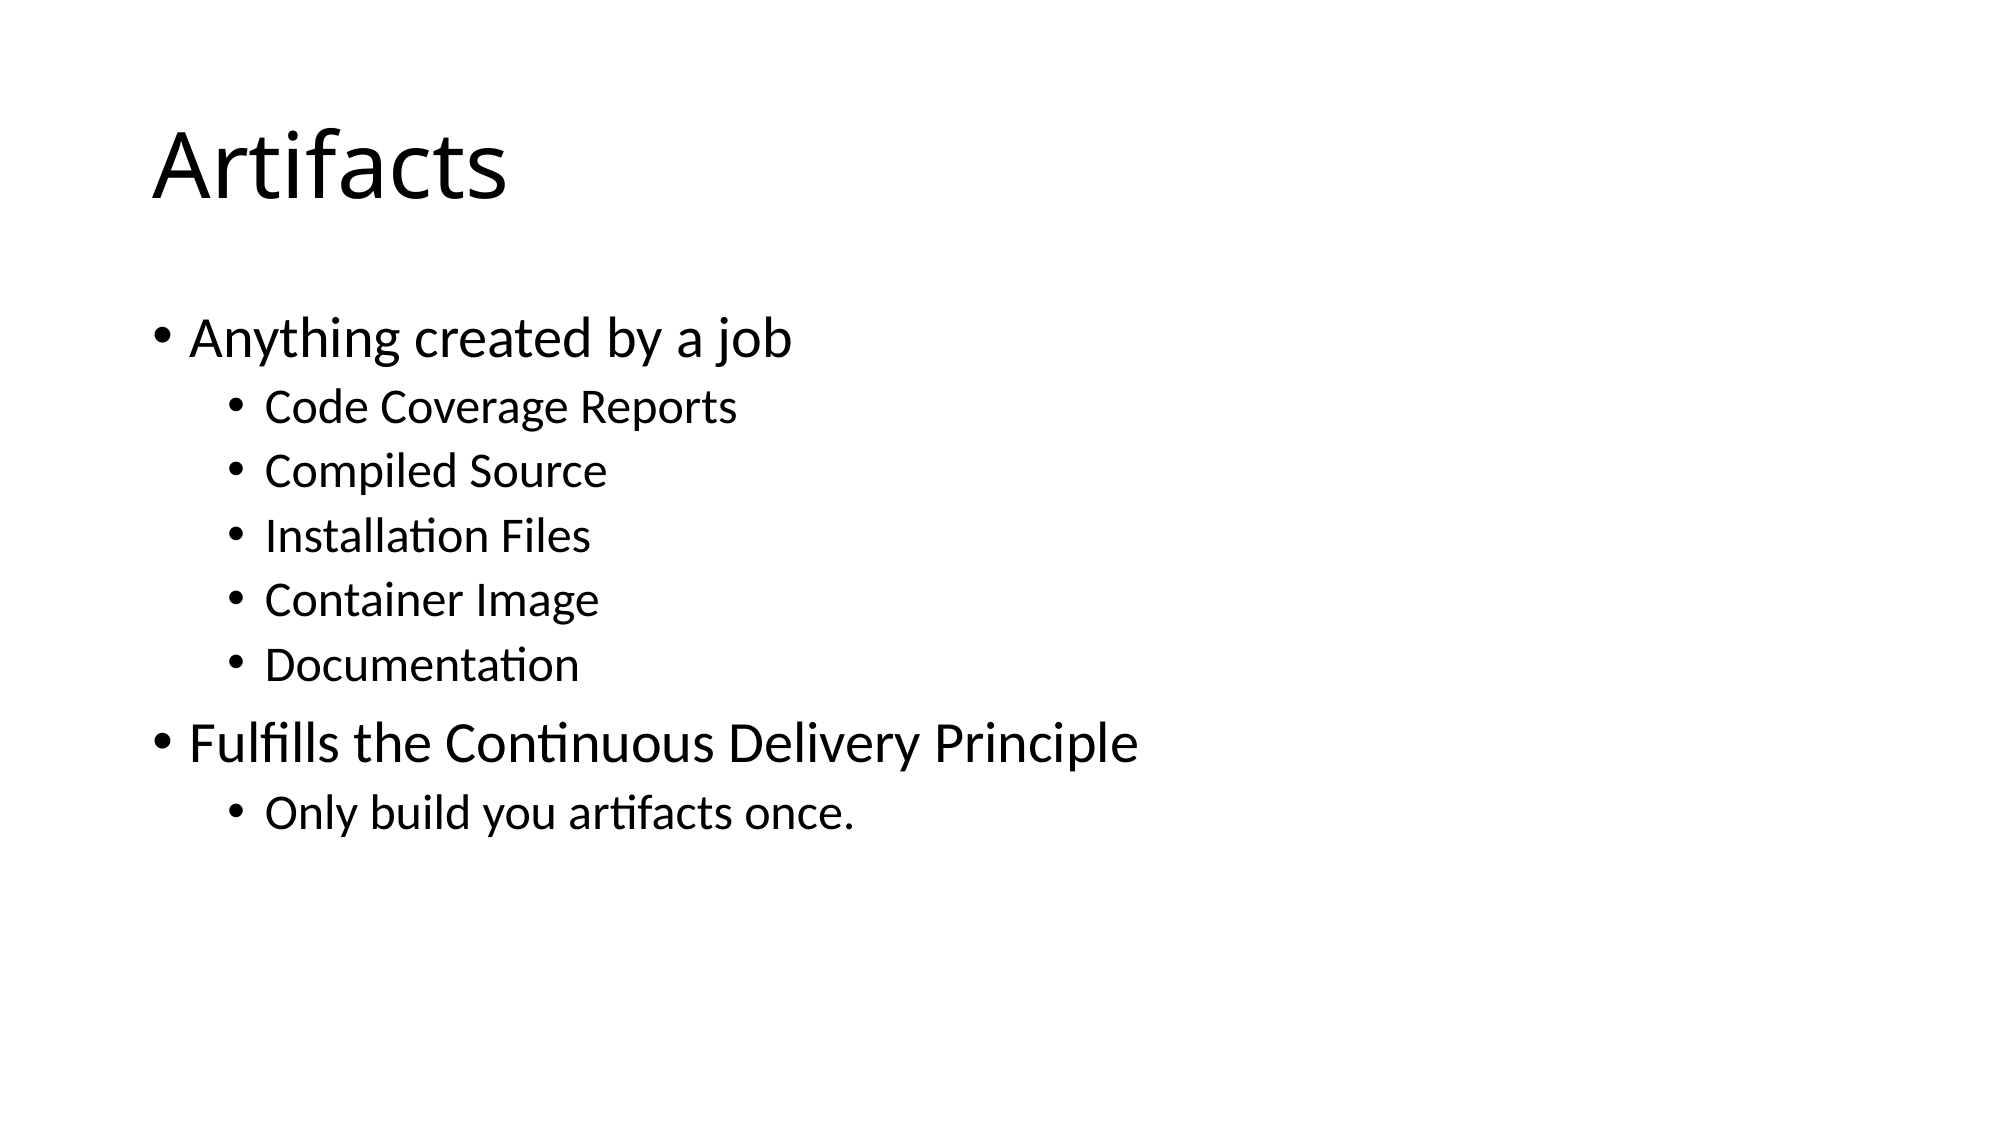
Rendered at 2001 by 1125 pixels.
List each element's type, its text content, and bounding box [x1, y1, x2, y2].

list Anything created by a job Code Coverage Reports Compiled Source Installation Files Container Image Documentation Fulfills the Continuous Delivery Principle Only build you artifacts once. [137, 299, 1863, 1014]
title Artifacts [137, 59, 1863, 278]
